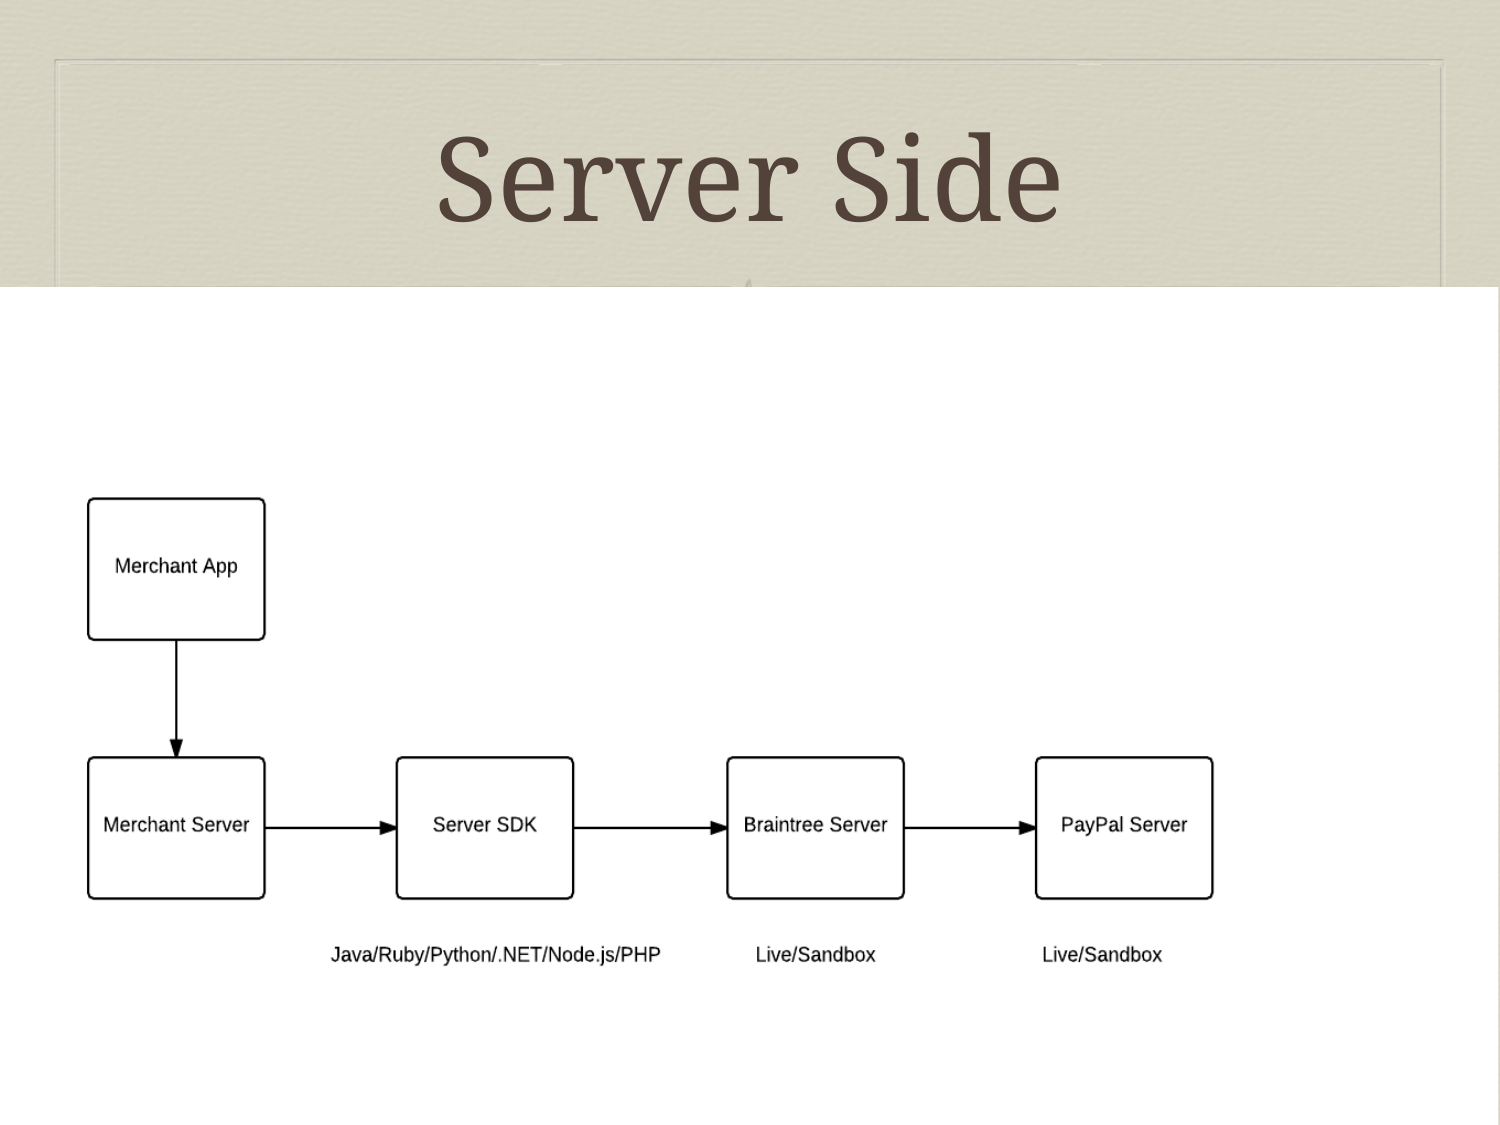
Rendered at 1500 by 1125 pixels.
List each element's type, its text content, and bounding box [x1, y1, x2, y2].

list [0, 286, 1499, 1125]
title Server Side [131, 62, 1369, 286]
picture [0, 0, 1500, 1125]
